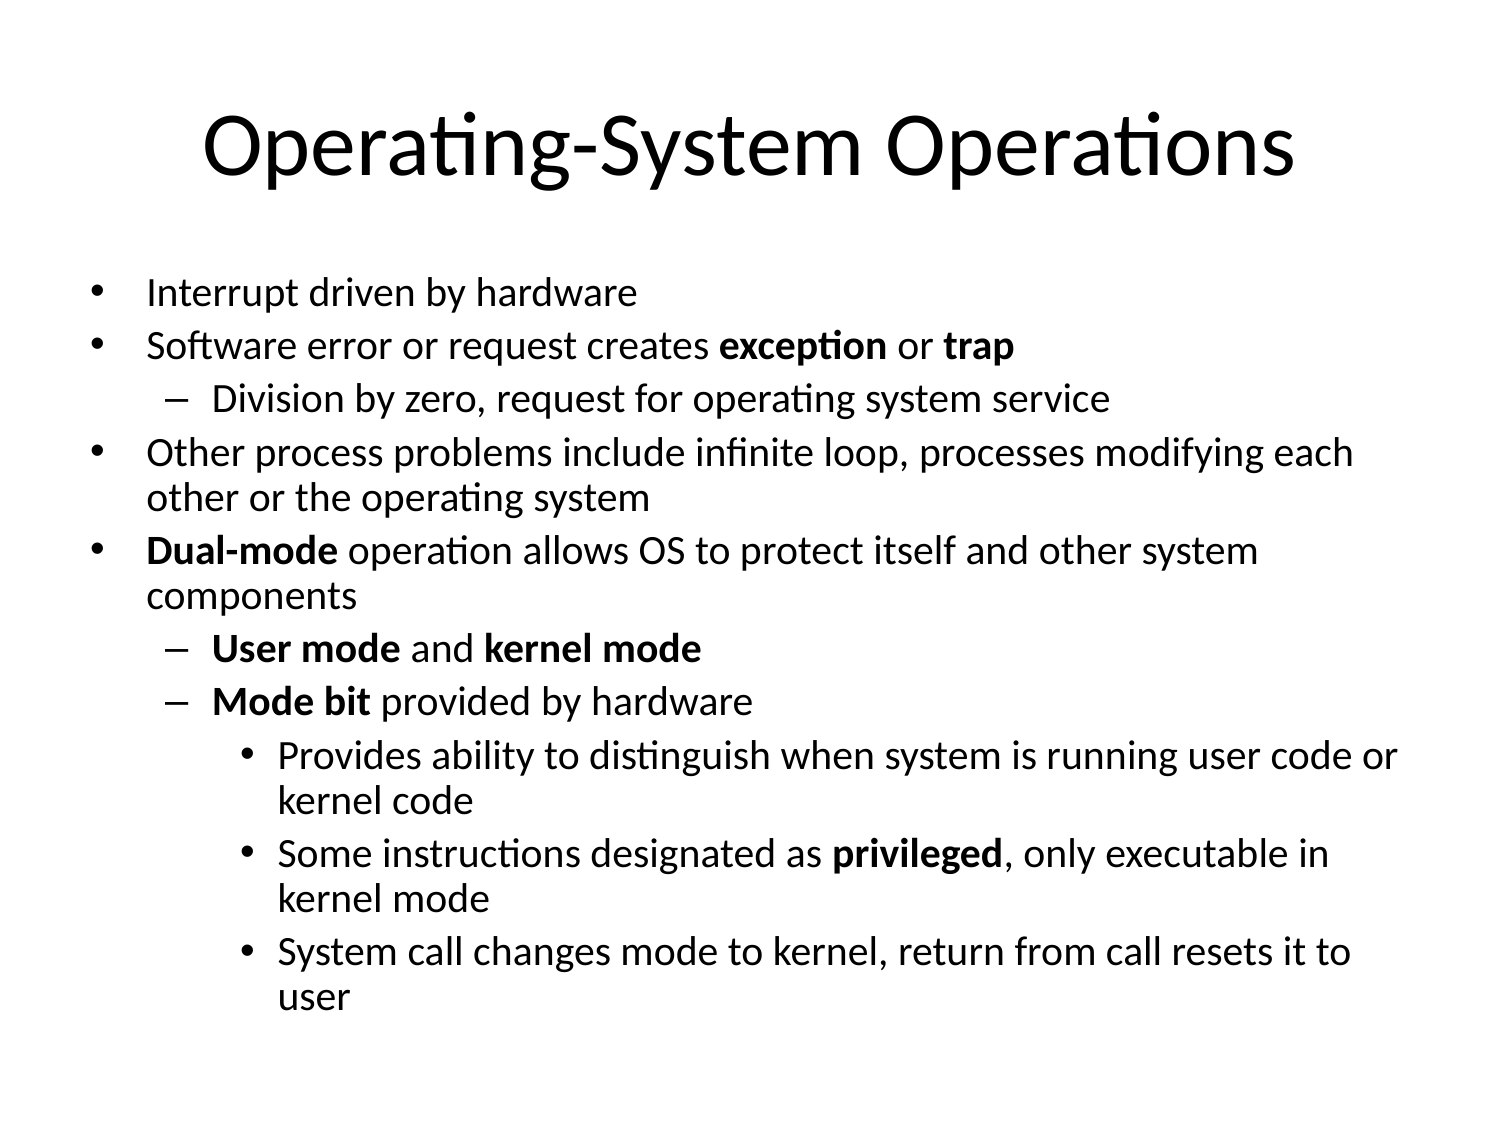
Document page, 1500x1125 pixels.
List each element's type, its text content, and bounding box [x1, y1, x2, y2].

title Operating-System Operations [75, 45, 1425, 233]
list Interrupt driven by hardware Software error or request creates exception or trap Division by zero, request for operating system service Other process problems include infinite loop, processes modifying each other or the operating system Dual-mode operation allows OS to protect itself and other system components User mode and kernel mode Mode bit provided by hardware Provides ability to distinguish when system is running user code or kernel code Some instructions designated as privileged, only executable in kernel mode System call changes mode to kernel, return from call resets it to user [75, 262, 1425, 1091]
